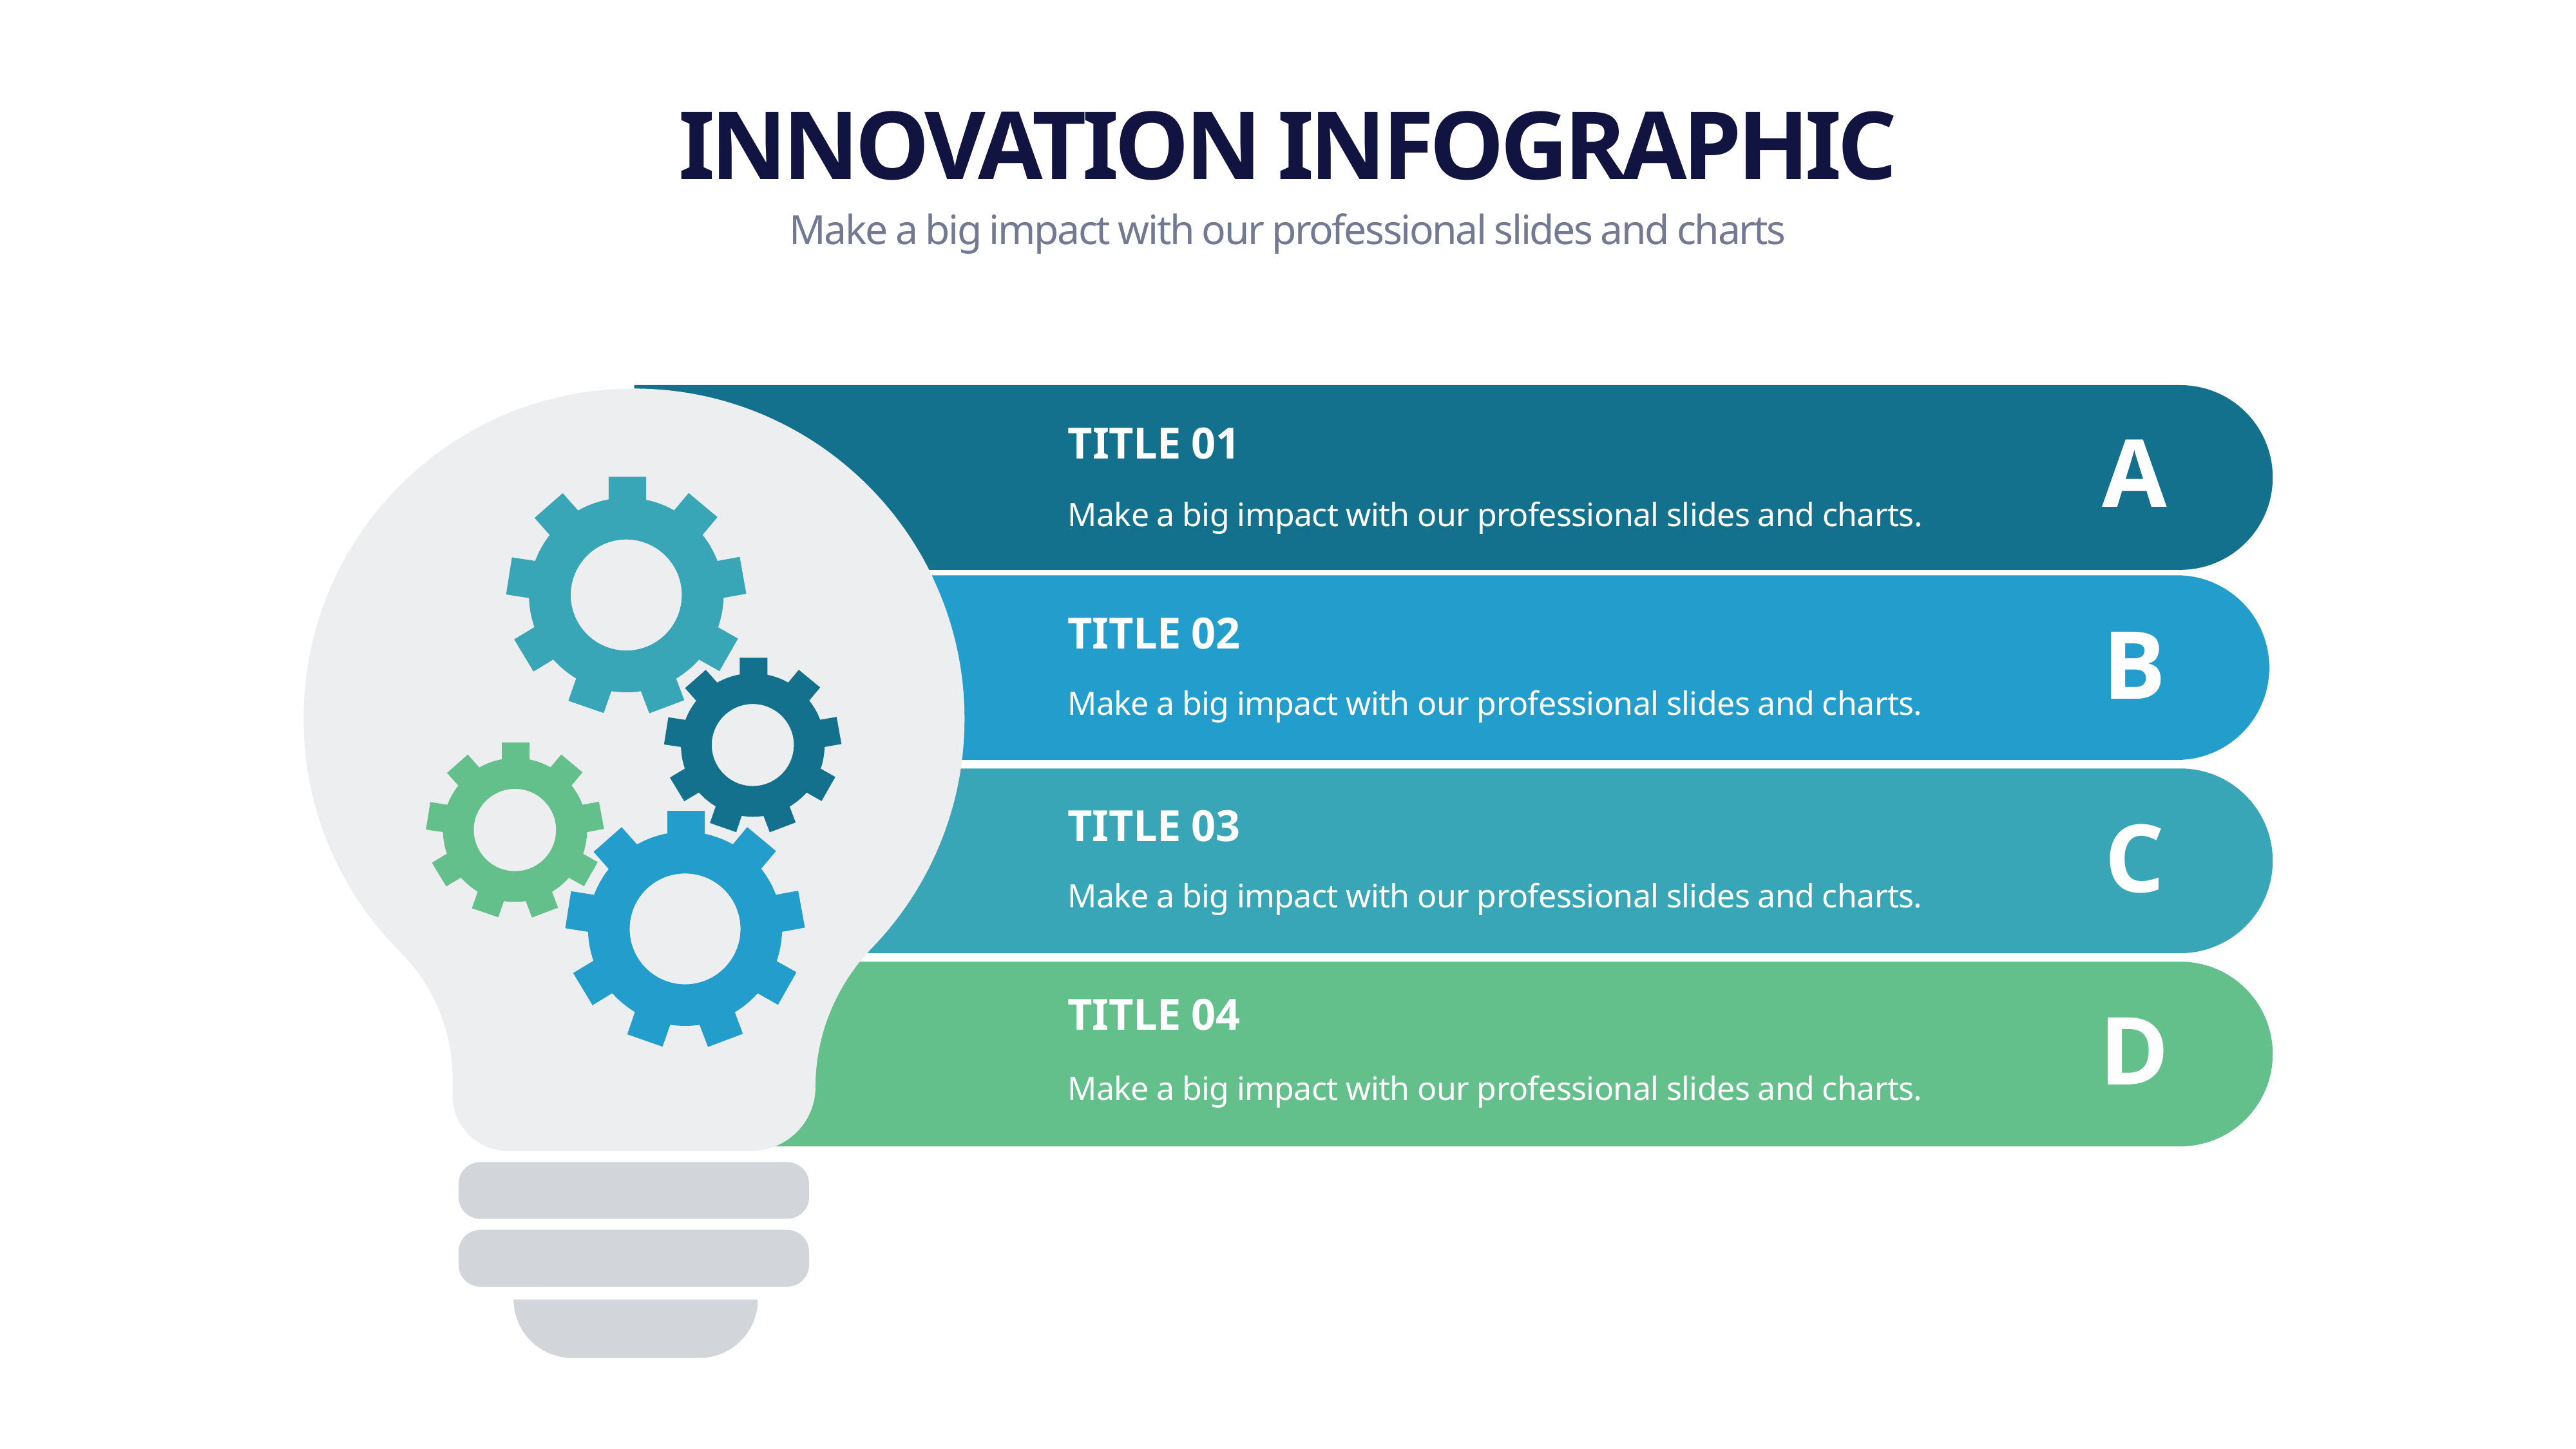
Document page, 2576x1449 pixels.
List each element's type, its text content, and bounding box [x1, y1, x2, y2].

text_box [774, 961, 2274, 1148]
text_box C [2075, 793, 2194, 916]
text_box Make a big impact with our professional slides and charts. [1058, 861, 2026, 920]
text_box Make a big impact with our professional slides and charts. [1058, 668, 2027, 726]
text_box [633, 384, 2274, 571]
text_box TITLE 04 [1058, 982, 2027, 1044]
text_box [867, 768, 2274, 954]
text_box Make a big impact with our professional slides and charts [160, 199, 2416, 258]
text_box [663, 658, 842, 833]
text_box [303, 388, 965, 1151]
text_box A [2075, 408, 2194, 531]
text_box TITLE 02 [1058, 601, 2027, 662]
text_box TITLE 03 [1058, 793, 2026, 855]
text_box [457, 1161, 810, 1220]
text_box [457, 1229, 810, 1288]
text_box TITLE 01 [1058, 411, 2025, 472]
text_box [932, 574, 2270, 761]
text_box [513, 1299, 758, 1358]
text_box D [2075, 986, 2194, 1109]
text_box [426, 742, 604, 918]
text_box [506, 477, 747, 714]
text_box INNOVATION INFOGRAPHIC [160, 80, 2416, 199]
text_box [565, 811, 805, 1047]
text_box Make a big impact with our professional slides and charts. [1058, 480, 2025, 538]
text_box Make a big impact with our professional slides and charts. [1058, 1054, 2027, 1112]
text_box B [2075, 600, 2194, 723]
